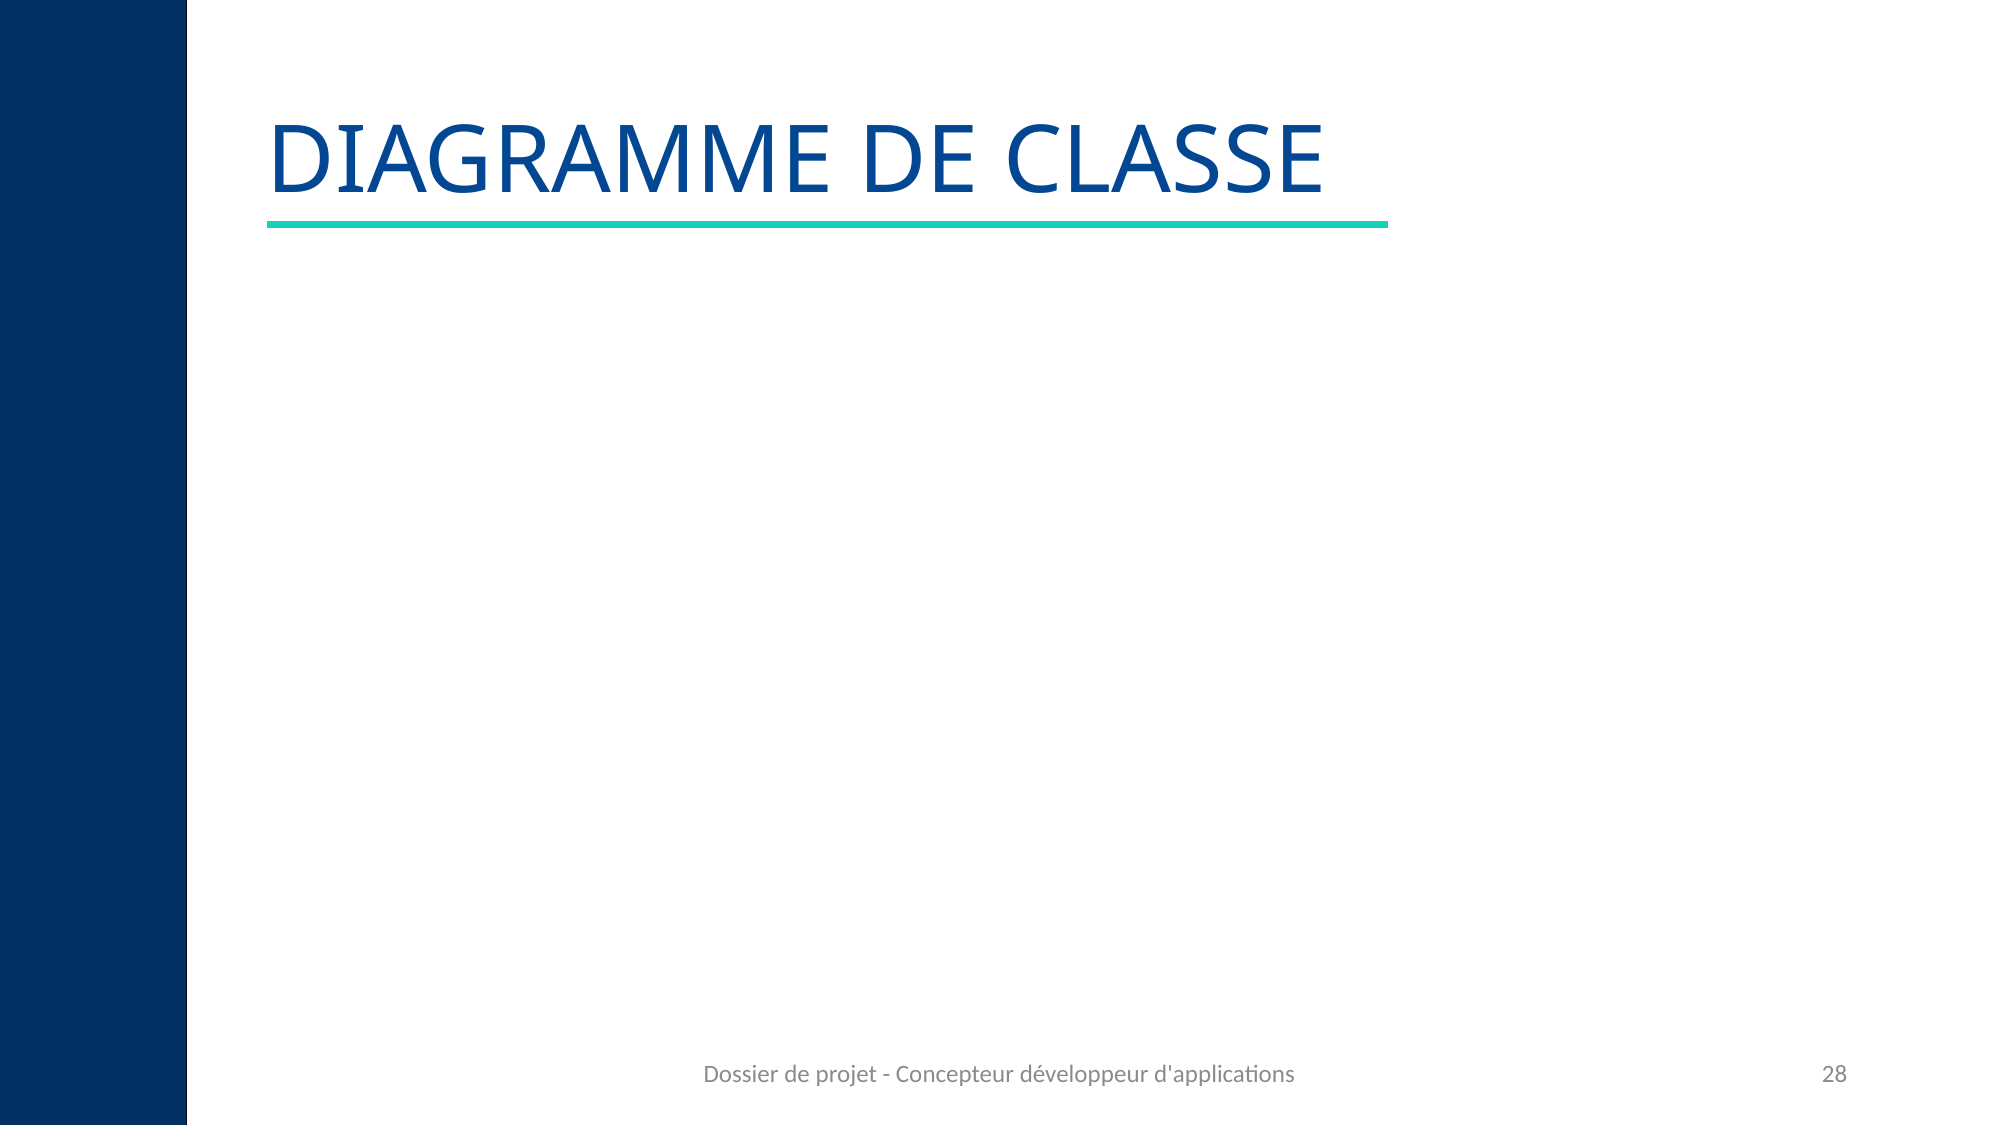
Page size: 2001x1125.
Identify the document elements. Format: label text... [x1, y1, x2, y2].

footer Dossier de projet - Concepteur développeur d'applications [662, 1042, 1338, 1103]
slide_number 28 [1412, 1042, 1863, 1103]
title DIAGRAMME DE CLASSE [266, 55, 1930, 221]
